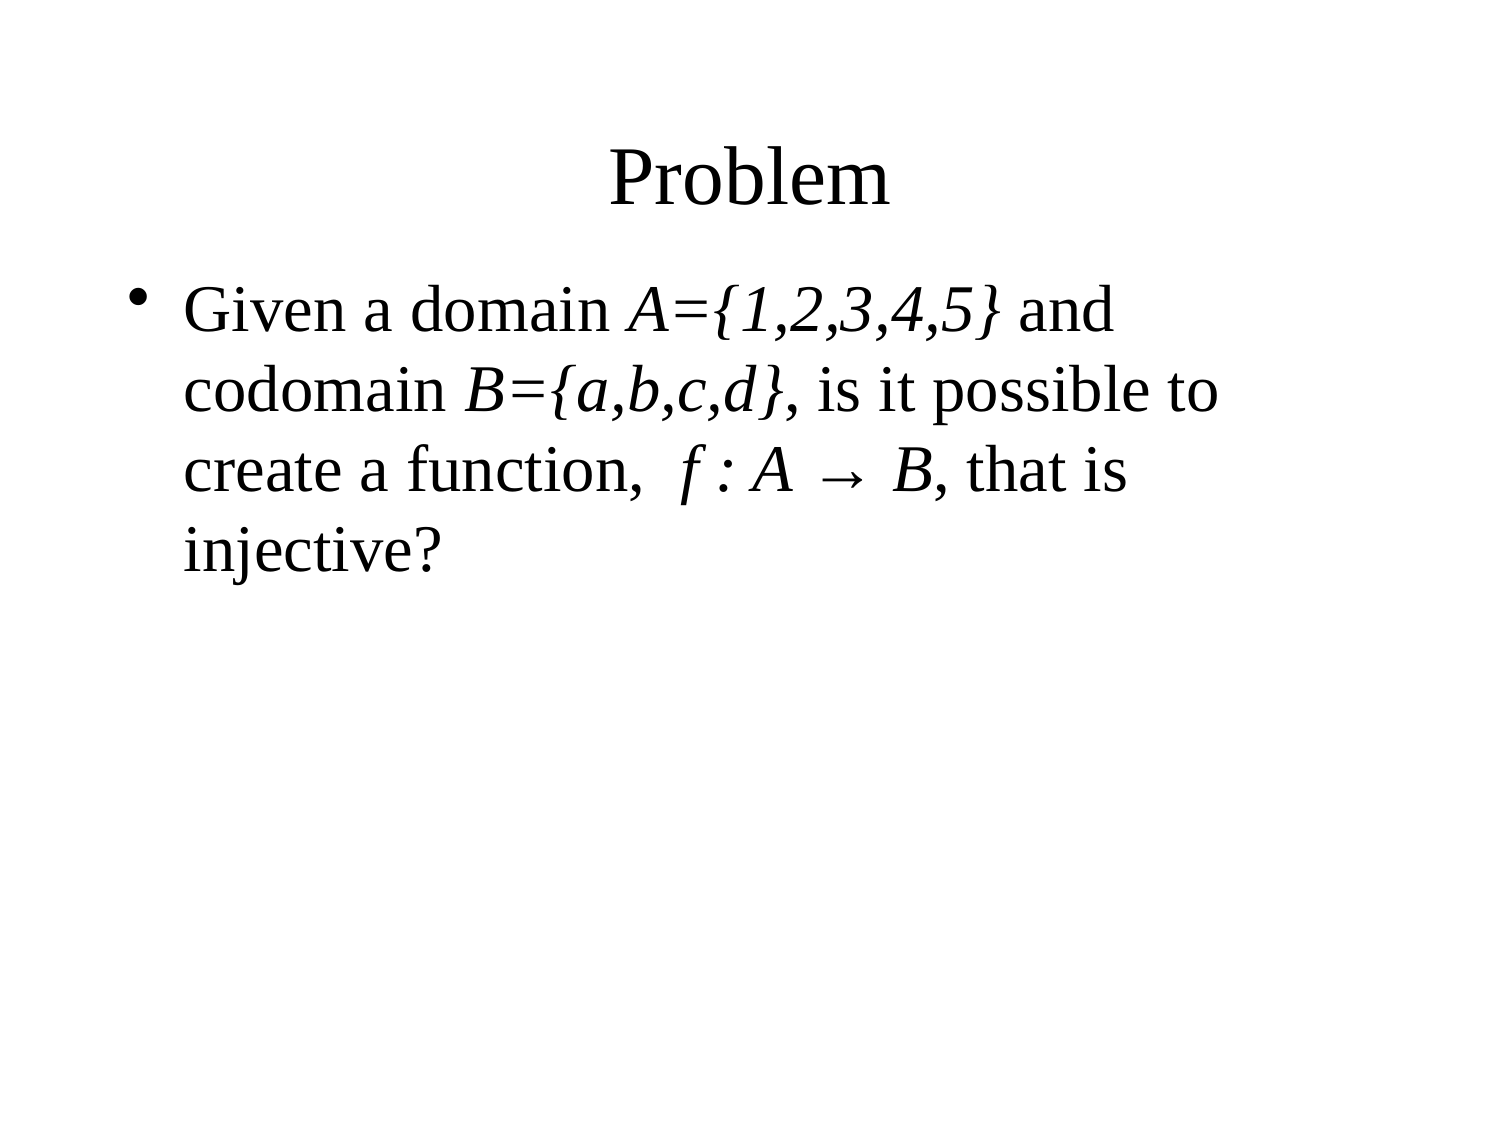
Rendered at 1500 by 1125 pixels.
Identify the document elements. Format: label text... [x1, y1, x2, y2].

title Problem [112, 99, 1388, 243]
list Given a domain A={1,2,3,4,5} and codomain B={a,b,c,d}, is it possible to create a function, f : A → B, that is injective? [112, 257, 1388, 1000]
